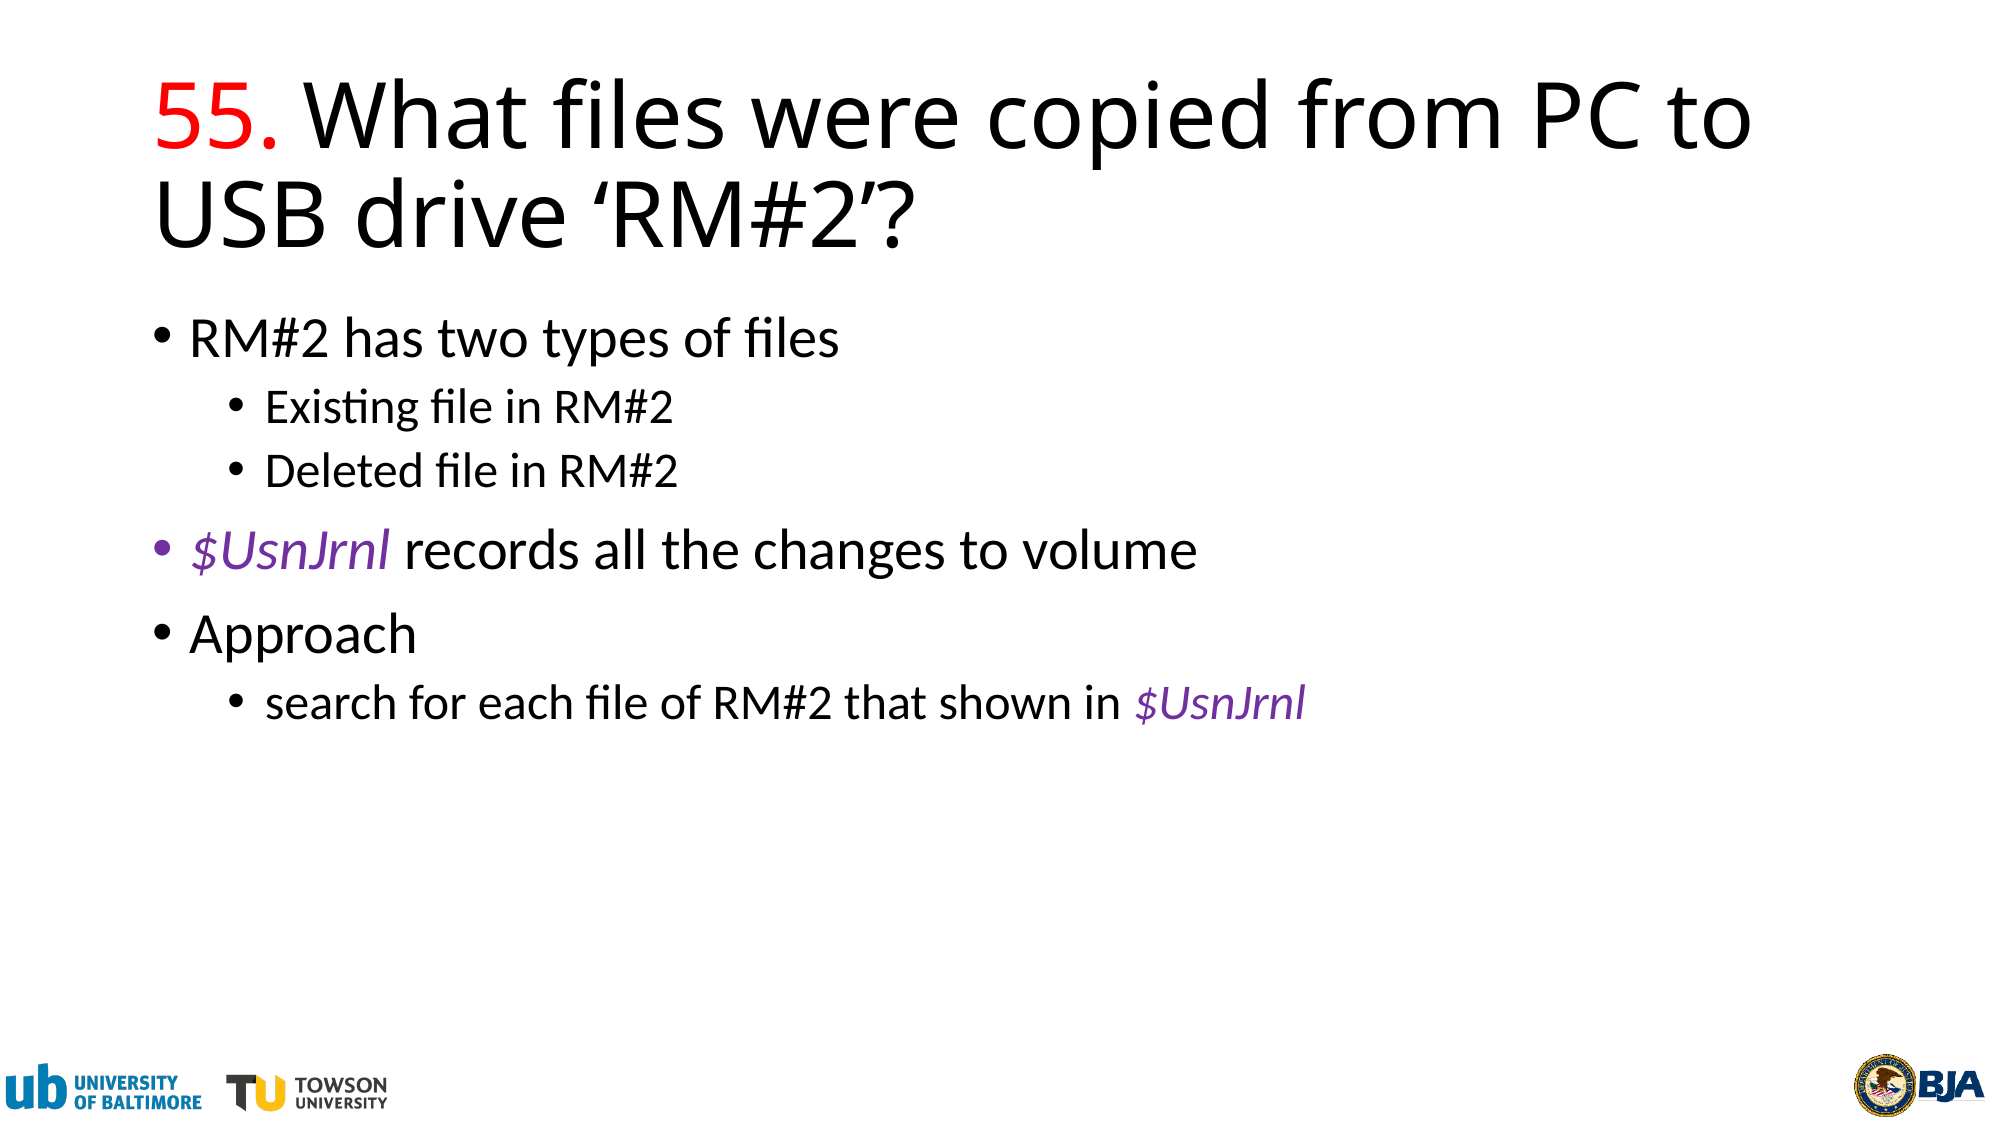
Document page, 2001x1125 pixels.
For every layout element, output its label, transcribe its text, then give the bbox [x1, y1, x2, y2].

list RM#2 has two types of files Existing file in RM#2 Deleted file in RM#2 $UsnJrnl records all the changes to volume Approach search for each file of RM#2 that shown in $UsnJrnl [137, 299, 1621, 1009]
picture [0, 1031, 407, 1125]
title 55. What files were copied from PC to USB drive ‘RM#2’? [137, 59, 1863, 278]
picture [1854, 1054, 1986, 1117]
